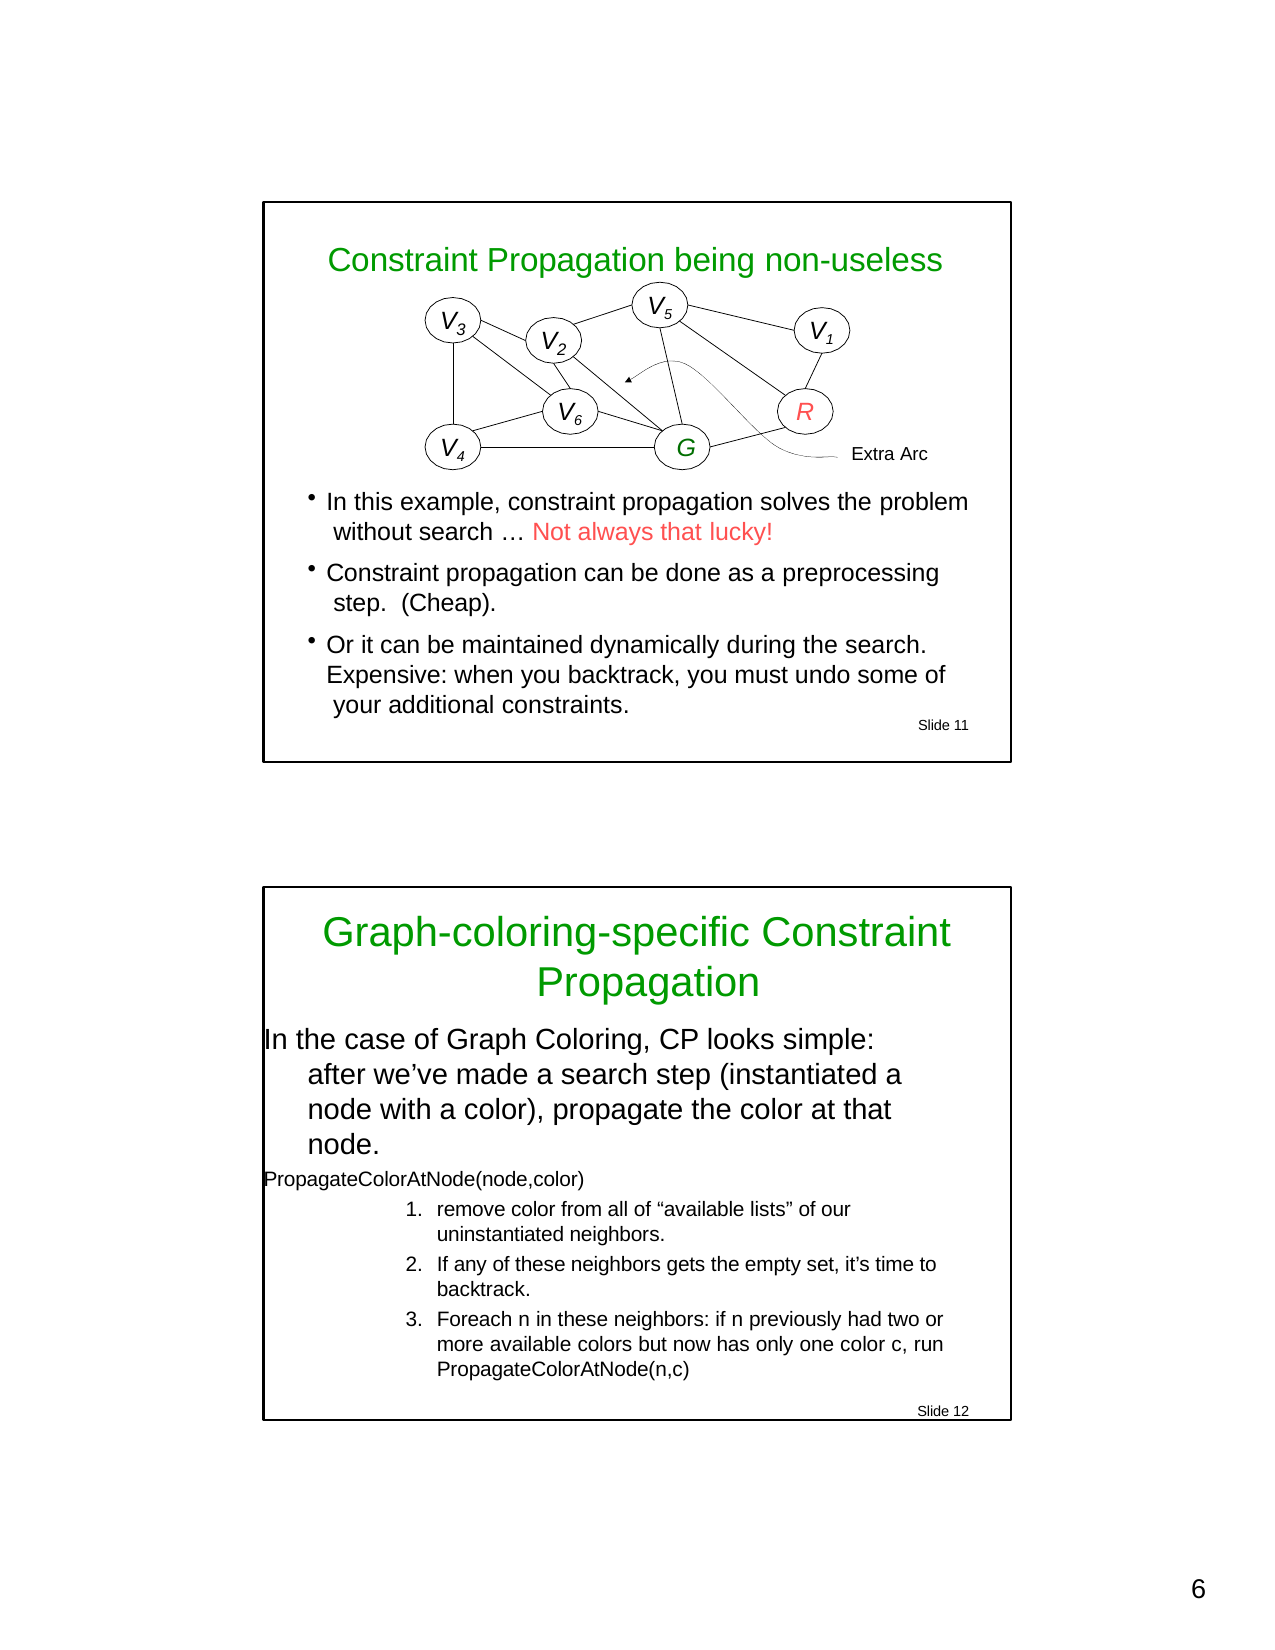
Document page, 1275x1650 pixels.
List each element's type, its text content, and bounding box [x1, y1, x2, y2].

text_box Graph-coloring-specific Constraint Propagation In the case of Graph Coloring, CP looks simple: after we’ve made a search step (instantiated a node with a color), propagate the color at that node. PropagateColorAtNode(node,color) remove color from all of “available lists” of our uninstantiated neighbors. If any of these neighbors gets the empty set, it’s time to backtrack. Foreach n in these neighbors: if n previously had two or more available colors but now has only one color c, run PropagateColorAtNode(n,c) Slide 12 [263, 887, 1012, 1420]
text_box [263, 201, 1012, 763]
slide_number 10 [1186, 1571, 1226, 1650]
